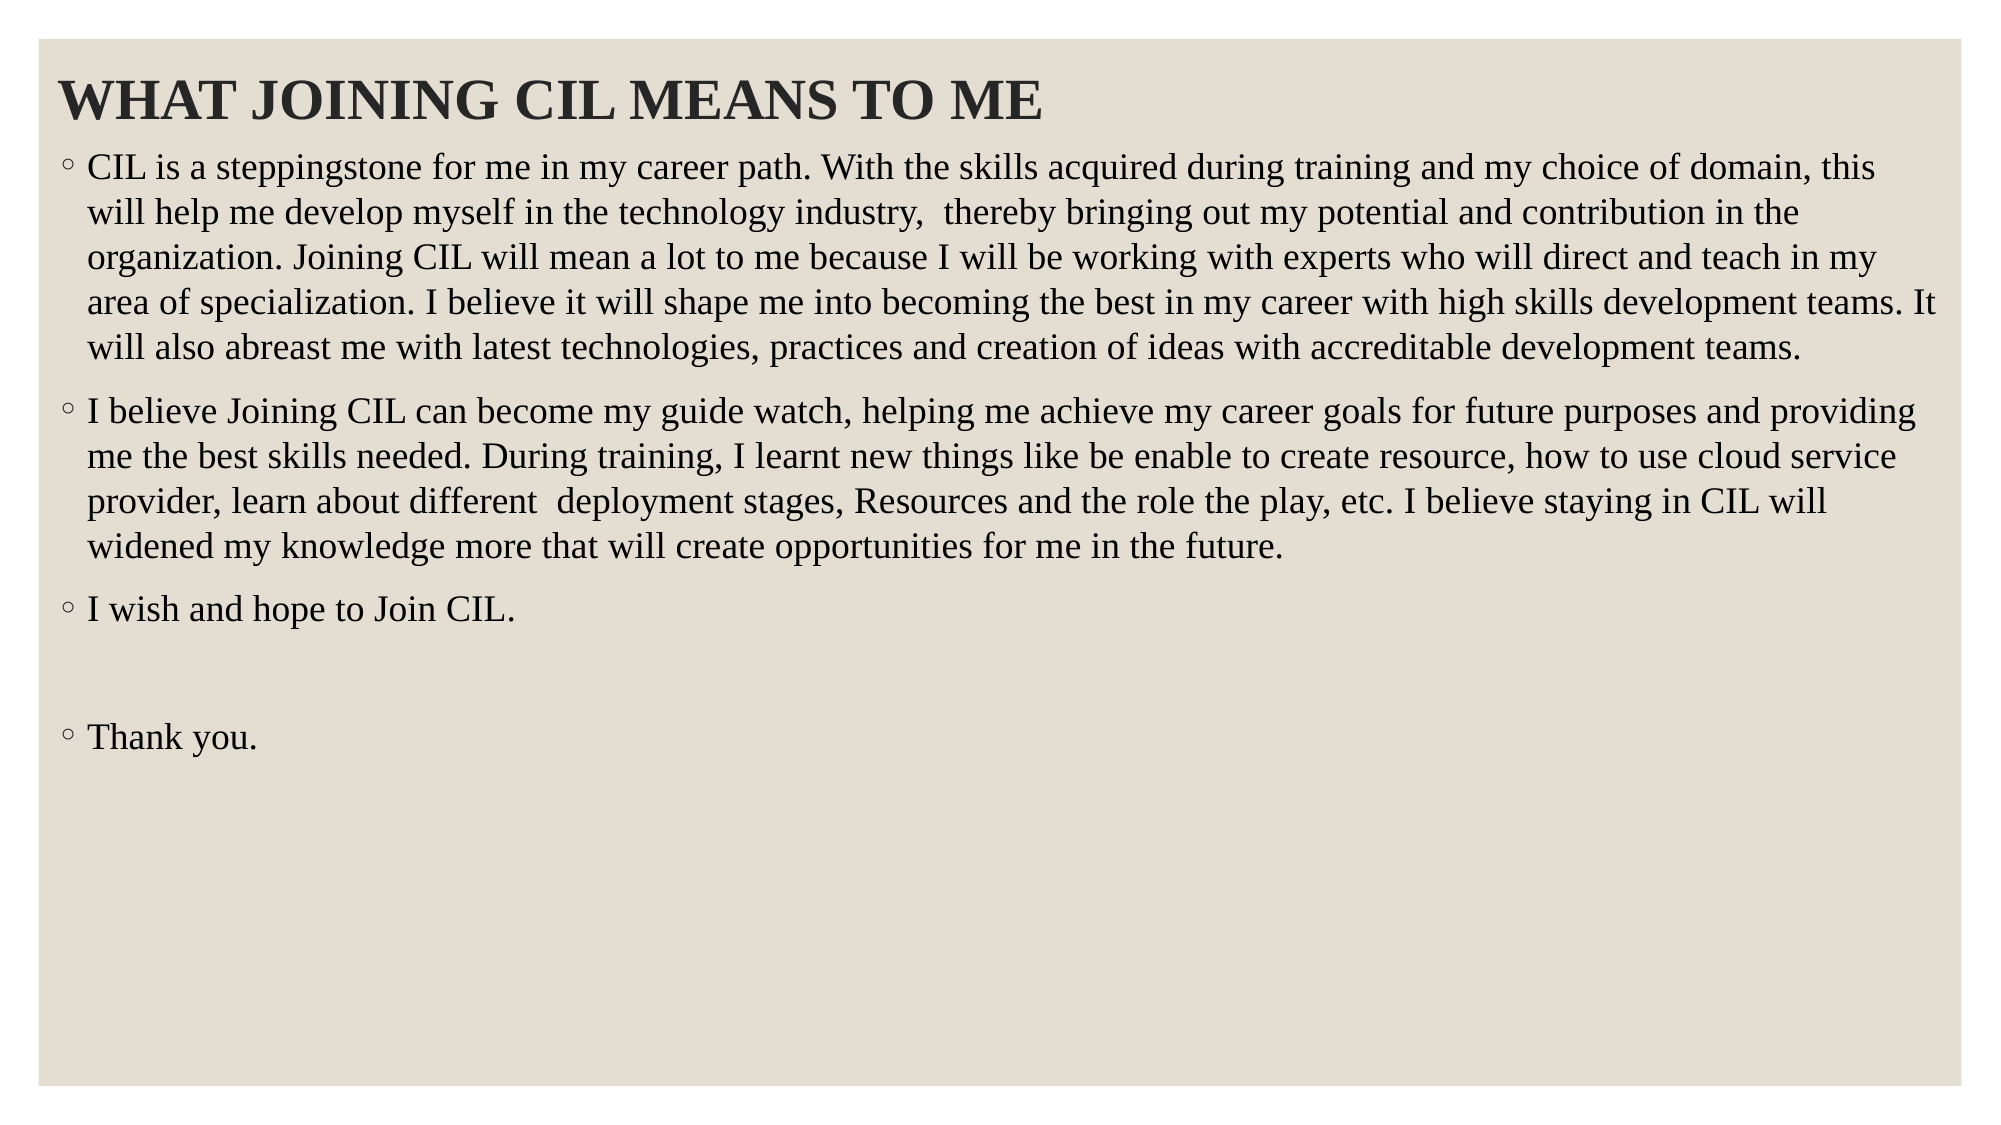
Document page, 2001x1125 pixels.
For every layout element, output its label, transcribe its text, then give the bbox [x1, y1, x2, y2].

list CIL is a steppingstone for me in my career path. With the skills acquired during training and my choice of domain, this will help me develop myself in the technology industry, thereby bringing out my potential and contribution in the organization. Joining CIL will mean a lot to me because I will be working with experts who will direct and teach in my area of specialization. I believe it will shape me into becoming the best in my career with high skills development teams. It will also abreast me with latest technologies, practices and creation of ideas with accreditable development teams. I believe Joining CIL can become my guide watch, helping me achieve my career goals for future purposes and providing me the best skills needed. During training, I learnt new things like be enable to create resource, how to use cloud service provider, learn about different deployment stages, Resources and the role the play, etc. I believe staying in CIL will widened my knowledge more that will create opportunities for me in the future. I wish and hope to Join CIL. Thank you. [42, 134, 1958, 1086]
title WHAT JOINING CIL MEANS TO ME [42, 39, 1614, 134]
